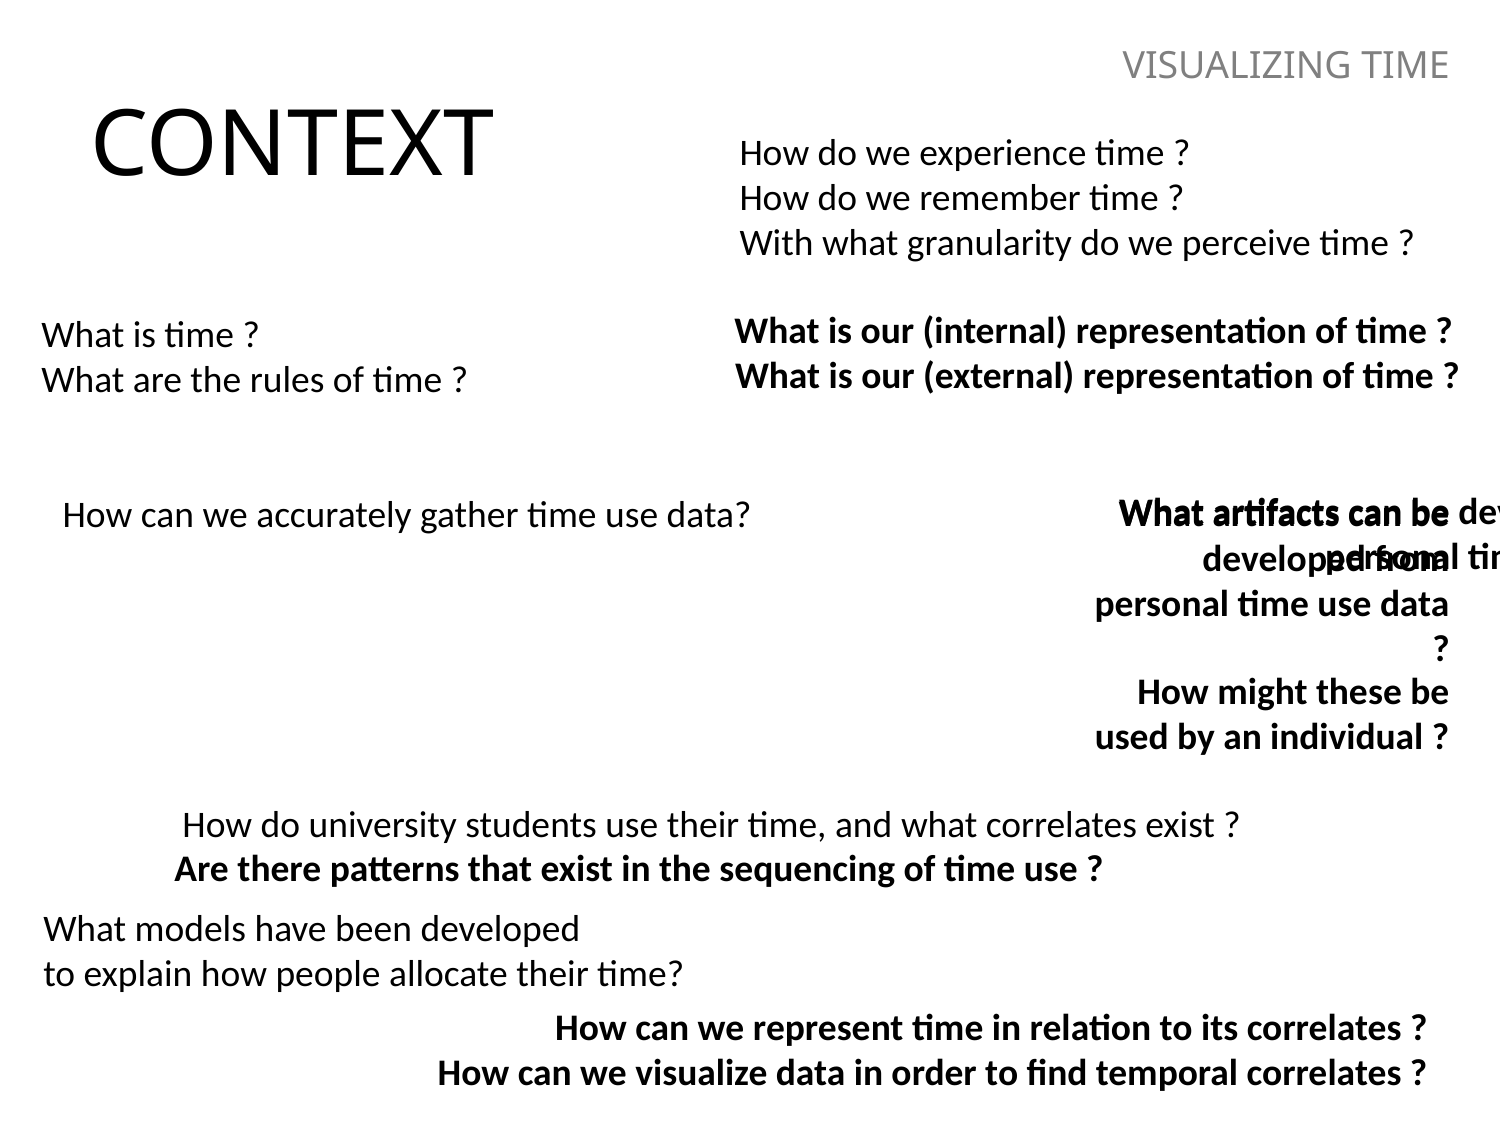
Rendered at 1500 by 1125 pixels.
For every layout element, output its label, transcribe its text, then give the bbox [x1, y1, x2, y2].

text_box What is time ? What are the rules of time ? [26, 302, 484, 408]
text_box How can we accurately gather time use data? [47, 482, 768, 542]
text_box What is our (internal) representation of time ? [719, 298, 1500, 359]
text_box How can we represent time in relation to its correlates ? How can we visualize data in order to find temporal correlates ? [422, 995, 1444, 1101]
text_box What artifacts can be developed from personal time use data ? [994, 479, 1500, 585]
title CONTEXT [75, 45, 1425, 233]
text_box VISUALIZING TIME [1028, 33, 1465, 94]
text_box What artifacts can be developed from personal time use data ? [1076, 585, 1465, 677]
text_box What models have been developed to explain how people allocate their time? [28, 896, 700, 1002]
text_box How do university students use their time, and what correlates exist ? [167, 792, 1258, 853]
text_box Are there patterns that exist in the sequencing of time use ? [159, 836, 1136, 897]
text_box How might these be used by an individual ? [1079, 659, 1465, 765]
text_box How do we experience time ? How do we remember time ? With what granularity do we perceive time ? [724, 120, 1431, 298]
text_box What is our (external) representation of time ? [720, 359, 1500, 404]
